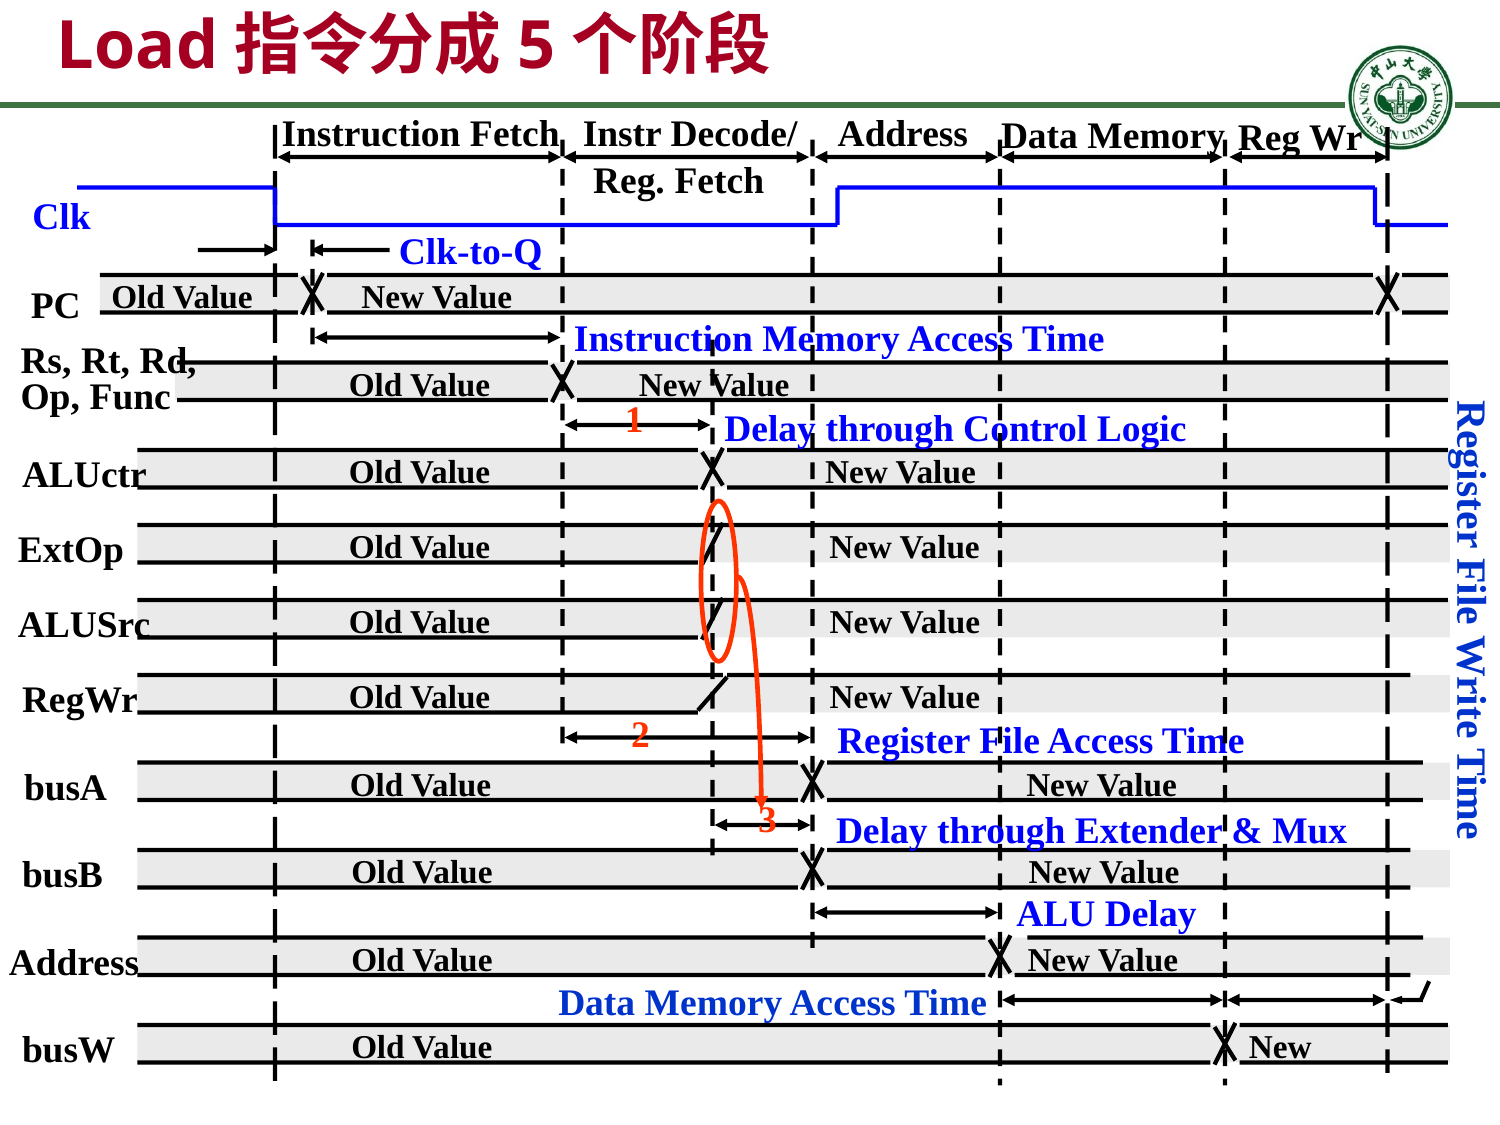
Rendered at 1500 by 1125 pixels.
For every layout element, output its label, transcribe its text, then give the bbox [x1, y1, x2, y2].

text_box Old Value [336, 843, 551, 898]
text_box [564, 418, 610, 432]
text_box [551, 849, 1013, 888]
text_box [1414, 1025, 1450, 1063]
text_box [1241, 150, 1388, 164]
text_box [158, 1025, 336, 1062]
text_box ALU Delay [1001, 881, 1212, 941]
text_box Delay through Control Logic [709, 396, 1202, 457]
text_box [737, 576, 762, 826]
text_box ALUSrc [3, 593, 184, 653]
text_box Old Value [336, 1018, 563, 1073]
text_box Reg Wr [1223, 158, 1378, 166]
text_box [158, 850, 336, 887]
text_box 2 [616, 702, 665, 762]
text_box Old Value [334, 593, 561, 648]
text_box New Value [814, 518, 1046, 573]
text_box [551, 937, 1012, 975]
text_box [184, 676, 334, 712]
text_box New Value [814, 593, 1069, 648]
text_box [792, 818, 811, 832]
text_box busA [9, 755, 146, 816]
text_box [573, 526, 705, 563]
text_box [814, 153, 828, 164]
text_box Rs, Rt, Rd, Op, Func [5, 337, 313, 425]
text_box [573, 675, 737, 713]
text_box New Value [814, 668, 1105, 723]
text_box [195, 451, 334, 487]
text_box [184, 526, 334, 562]
text_box [1046, 526, 1441, 563]
text_box RegWr [7, 668, 184, 728]
text_box [700, 500, 737, 662]
text_box [564, 731, 616, 744]
text_box Address [0, 930, 194, 991]
text_box [1294, 937, 1441, 975]
text_box [146, 763, 334, 799]
text_box Old Value [334, 518, 573, 573]
text_box [845, 362, 1450, 400]
text_box [313, 363, 334, 400]
text_box New Value [346, 268, 585, 323]
text_box Data Memory [986, 103, 1241, 164]
text_box PC [16, 273, 106, 334]
text_box Delay through Extender & Mux [821, 798, 1363, 859]
text_box 3 [743, 787, 792, 848]
text_box New Value [761, 457, 1040, 498]
text_box New [1234, 1018, 1414, 1073]
text_box Register File Access Time [822, 708, 1261, 769]
text_box New Value [1011, 755, 1247, 798]
text_box [757, 676, 814, 713]
text_box [749, 601, 814, 638]
text_box [563, 1025, 1234, 1063]
text_box Old Value [334, 355, 561, 411]
text_box Clk-to-Q [384, 219, 597, 280]
text_box [184, 601, 334, 637]
text_box Old Value [334, 443, 561, 498]
text_box busB [7, 843, 158, 903]
text_box [561, 367, 584, 400]
text_box [1069, 601, 1441, 638]
text_box [1294, 849, 1441, 888]
text_box 1 [610, 387, 659, 448]
text_box [1227, 993, 1386, 1007]
text_box Old Value [96, 268, 290, 323]
text_box [1003, 993, 1223, 1007]
text_box [659, 418, 709, 432]
text_box [761, 762, 1011, 800]
text_box busW [7, 1018, 158, 1078]
text_box [314, 331, 561, 344]
text_box [732, 526, 814, 563]
text_box [561, 601, 705, 638]
text_box Instruction Fetch [266, 101, 567, 161]
text_box Old Value [336, 930, 551, 986]
text_box [561, 450, 761, 488]
text_box New Value [1012, 930, 1294, 986]
text_box [761, 731, 811, 744]
text_box Instruction Memory Access Time [559, 306, 1223, 367]
text_box [1389, 995, 1423, 1005]
text_box ALUctr [7, 443, 195, 503]
text_box Old Value [334, 755, 550, 811]
text_box Address [822, 101, 984, 161]
text_box Reg Wr [1241, 105, 1378, 156]
picture [1345, 42, 1455, 152]
text_box New Value [1013, 859, 1294, 898]
text_box [310, 243, 390, 257]
text_box Register File Write Time [1441, 385, 1500, 988]
text_box [814, 906, 998, 919]
text_box [1105, 675, 1441, 713]
text_box New Value [584, 355, 845, 411]
text_box [290, 275, 346, 313]
text_box Instr Decode/ [567, 101, 813, 161]
text_box Reg. Fetch [578, 148, 780, 209]
text_box [197, 243, 278, 257]
text_box ExtOp [3, 518, 184, 578]
text_box [1247, 762, 1441, 800]
text_box [194, 938, 336, 975]
text_box Old Value [334, 668, 573, 723]
title Load指令分成5个阶段 [41, 0, 1084, 90]
text_box Data Memory Access Time [543, 971, 1003, 1031]
text_box [1040, 451, 1441, 487]
text_box [550, 763, 737, 800]
text_box [585, 275, 1450, 313]
text_box [732, 601, 737, 638]
text_box Clk [17, 184, 113, 245]
text_box [714, 818, 737, 832]
